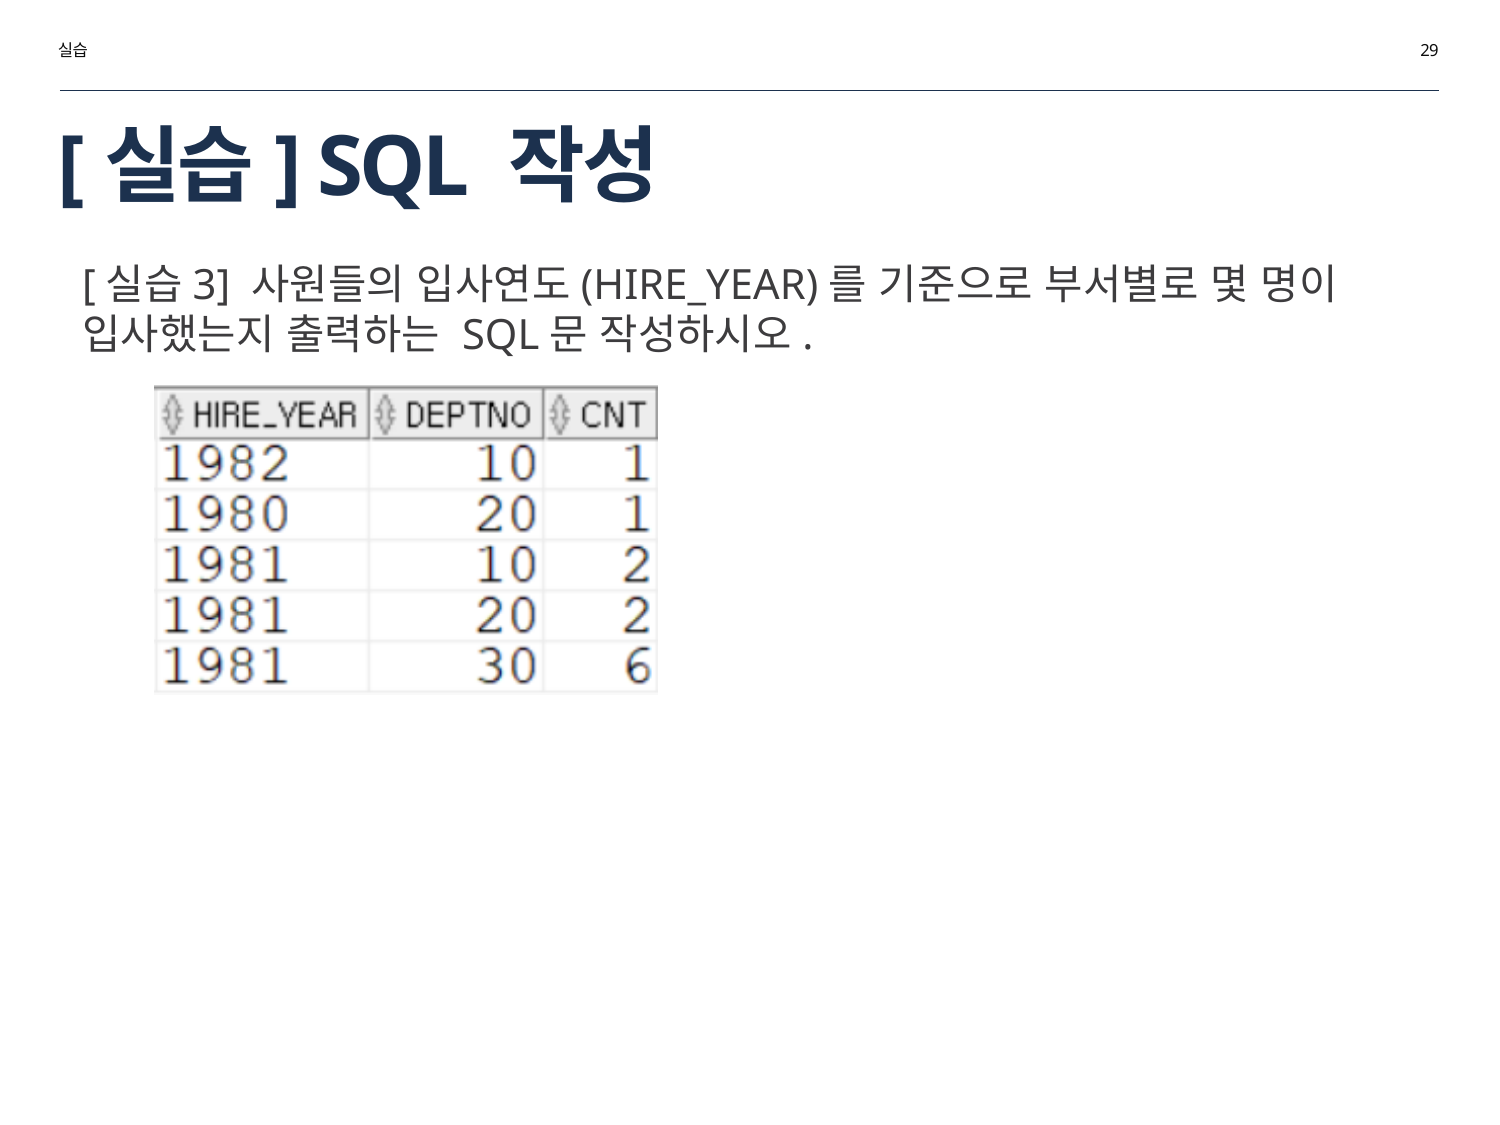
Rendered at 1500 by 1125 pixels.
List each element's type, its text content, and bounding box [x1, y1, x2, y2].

picture [153, 384, 658, 695]
text_box [59, 249, 1439, 1035]
text_box [실습3] 사원들의 입사연도(HIRE_YEAR)를 기준으로 부서별로 몇 명이 입사했는지 출력하는 SQL문 작성하시오. [67, 249, 1457, 980]
title [실습] SQL 작성 [42, 114, 1190, 211]
text_box 실습 [43, 31, 303, 67]
text_box [0, 0, 1500, 75]
text_box [42, 237, 1432, 1042]
